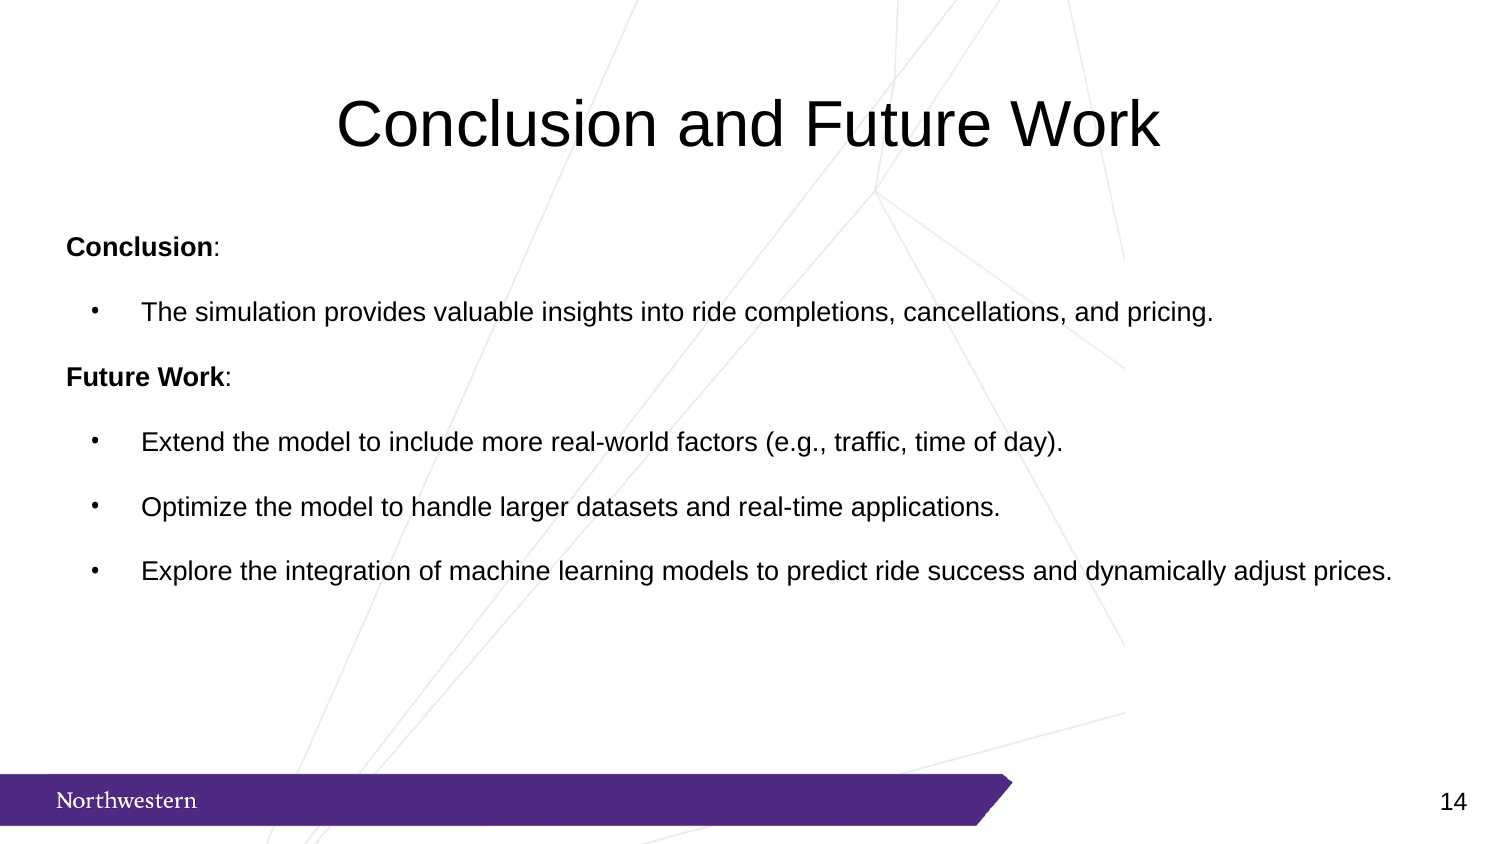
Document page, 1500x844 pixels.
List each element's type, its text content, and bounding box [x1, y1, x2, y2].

list Conclusion: The simulation provides valuable insights into ride completions, cancellations, and pricing. Future Work: Extend the model to include more real-world factors (e.g., traffic, time of day). Optimize the model to handle larger datasets and real-time applications. Explore the integration of machine learning models to predict ride success and dynamically adjust prices. [51, 189, 1449, 750]
title Conclusion and Future Work [51, 72, 1449, 167]
picture [0, 0, 1125, 844]
slide_number ‹#› [1392, 767, 1483, 833]
